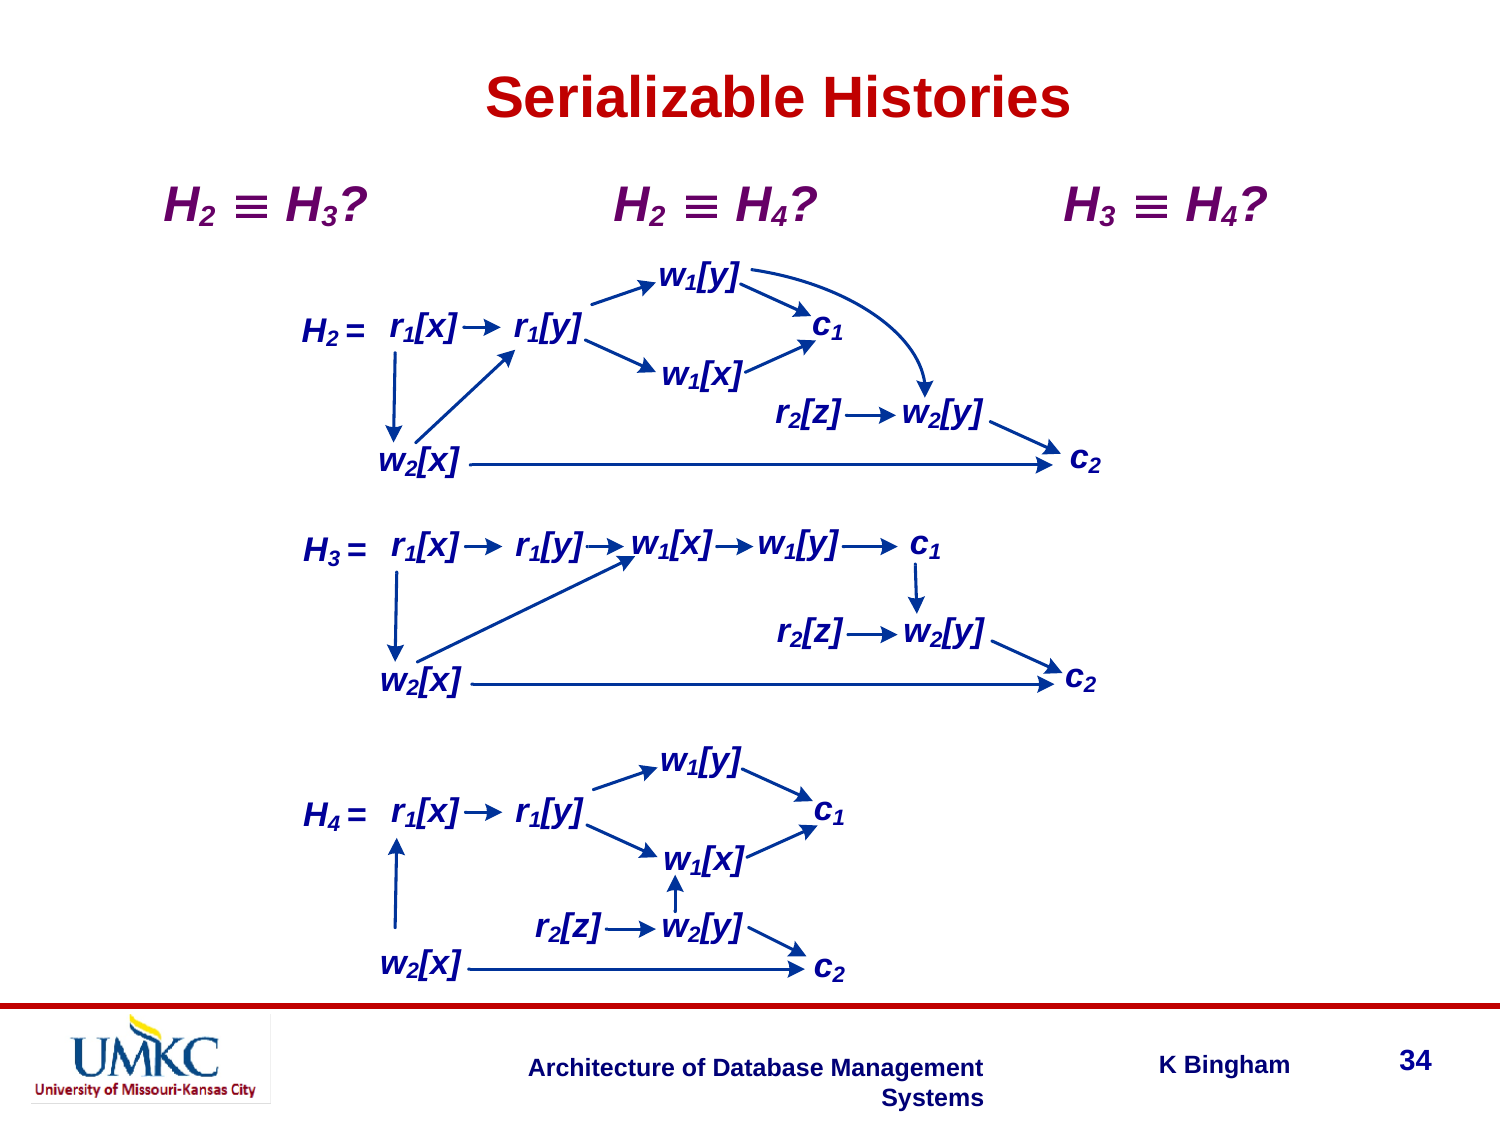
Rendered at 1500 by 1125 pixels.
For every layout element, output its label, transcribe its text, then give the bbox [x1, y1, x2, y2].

text_box H2  H3? H2  H4? H3  H4? [148, 163, 1305, 240]
picture [299, 248, 1103, 991]
picture [31, 1014, 271, 1106]
title Serializable Histories [179, 32, 1378, 157]
slide_number 34 [1348, 1034, 1447, 1074]
